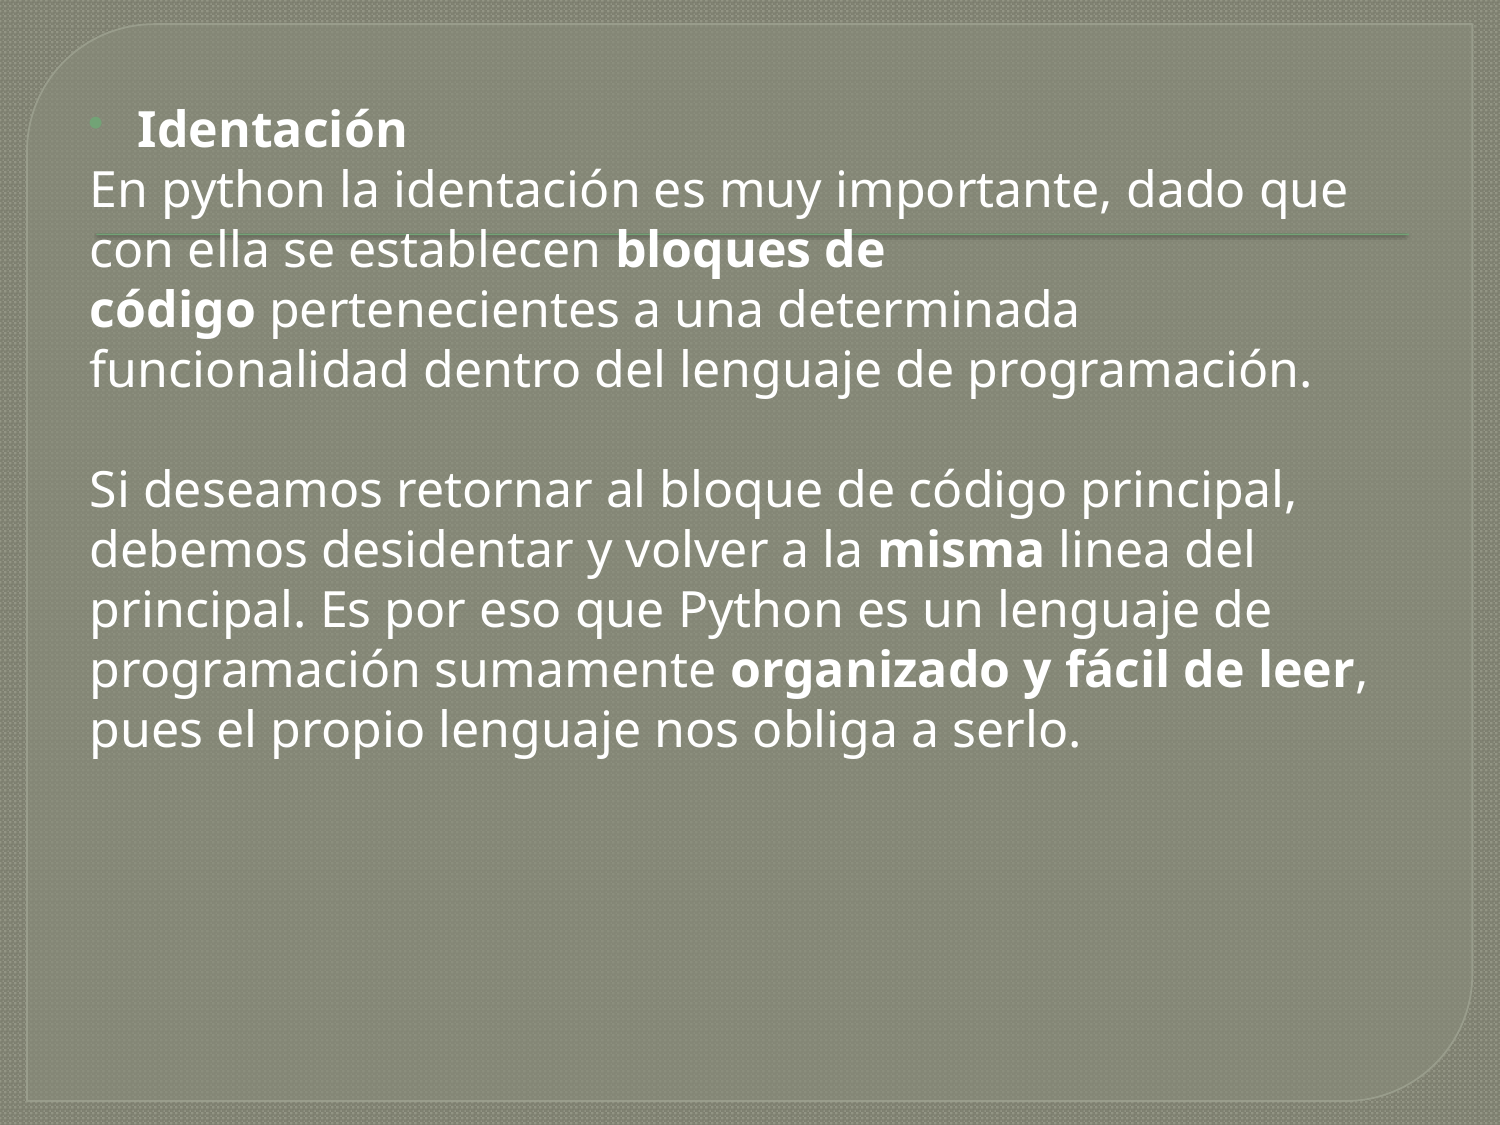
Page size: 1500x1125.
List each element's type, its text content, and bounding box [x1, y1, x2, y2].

list Identación En python la identación es muy importante, dado que con ella se establecen bloques de código pertenecientes a una determinada funcionalidad dentro del lenguaje de programación. Si deseamos retornar al bloque de código principal, debemos desidentar y volver a la misma linea del principal. Es por eso que Python es un lenguaje de programación sumamente organizado y fácil de leer, pues el propio lenguaje nos obliga a serlo. [75, 90, 1425, 1013]
